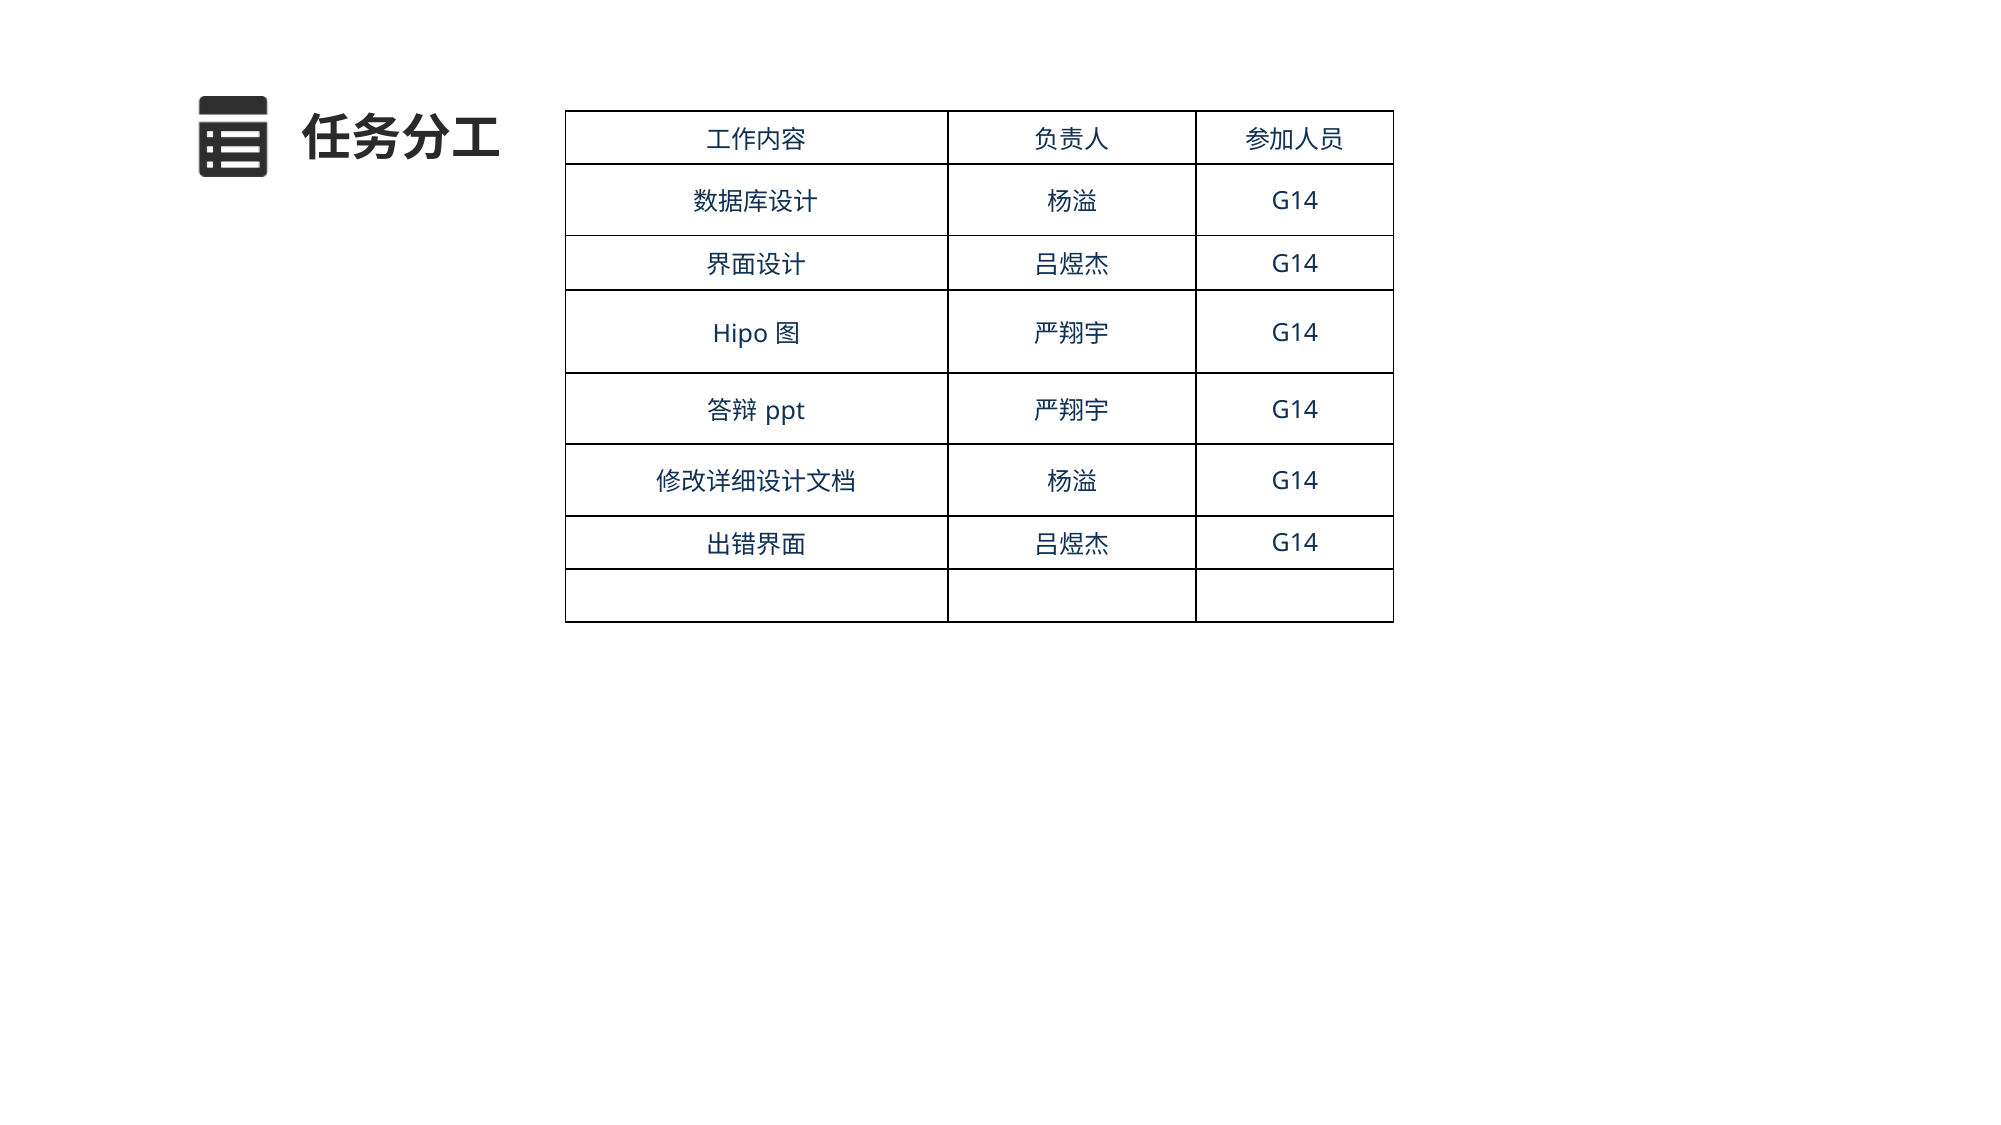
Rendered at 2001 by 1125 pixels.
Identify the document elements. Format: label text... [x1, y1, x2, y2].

table_cell Hipo图 [566, 291, 947, 372]
table_cell 修改详细设计文档 [566, 445, 947, 515]
table_cell 严翔宇 [949, 291, 1195, 372]
table_cell G14 [1197, 445, 1393, 515]
table_cell [949, 570, 1195, 621]
table_cell 吕煜杰 [949, 236, 1195, 289]
table_cell G14 [1197, 291, 1393, 372]
table_cell [566, 570, 947, 621]
table_cell [1197, 570, 1393, 621]
table_cell 数据库设计 [566, 165, 947, 235]
table_header 工作内容 [566, 112, 947, 163]
table_cell 严翔宇 [949, 374, 1195, 443]
table_header 负责人 [949, 112, 1195, 163]
table_cell G14 [1197, 165, 1393, 235]
picture [192, 95, 274, 178]
table_cell G14 [1197, 517, 1393, 568]
table_cell 杨溢 [949, 165, 1195, 235]
table_cell 答辩ppt [566, 374, 947, 443]
table_cell 杨溢 [949, 445, 1195, 515]
table_cell G14 [1197, 236, 1393, 289]
table_cell 出错界面 [566, 517, 947, 568]
table_cell 吕煜杰 [949, 517, 1195, 568]
table_cell G14 [1197, 374, 1393, 443]
table_header 参加人员 [1197, 112, 1393, 163]
table_cell 界面设计 [566, 236, 947, 289]
text_box 任务分工 [286, 98, 524, 174]
